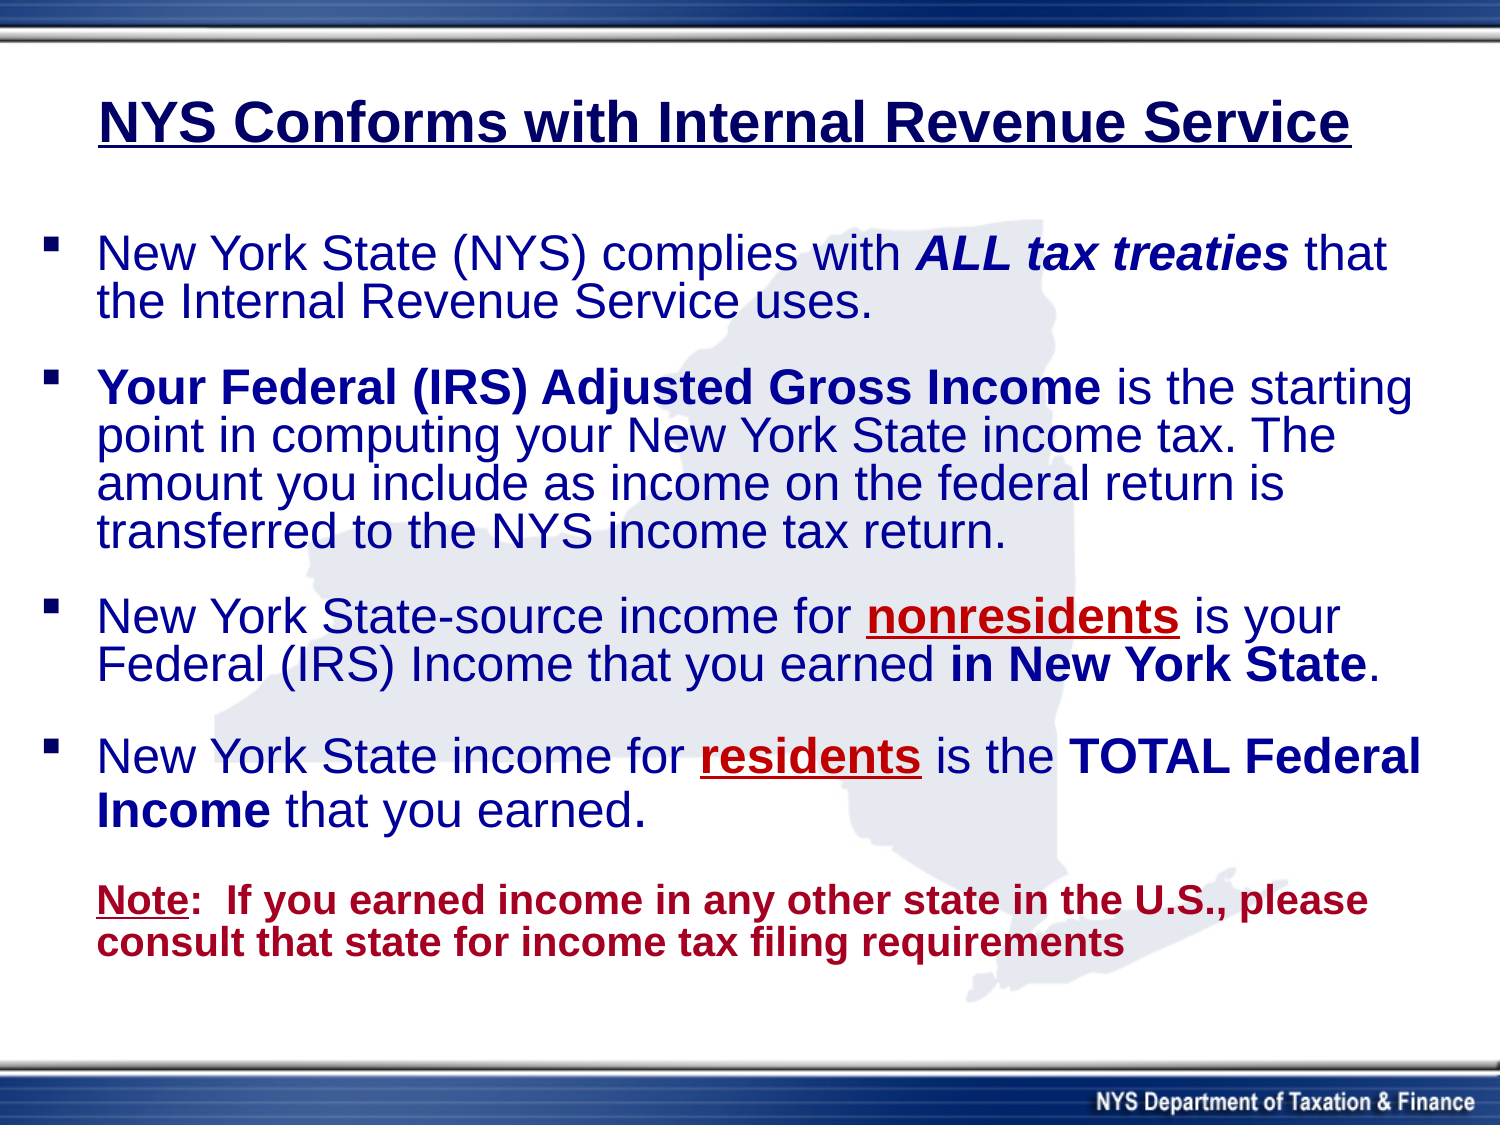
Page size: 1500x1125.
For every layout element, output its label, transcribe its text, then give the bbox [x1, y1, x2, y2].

picture [0, 0, 1500, 1125]
list New York State (NYS) complies with ALL tax treaties that the Internal Revenue Service uses. Your Federal (IRS) Adjusted Gross Income is the starting point in computing your New York State income tax. The amount you include as income on the federal return is transferred to the NYS income tax return. New York State-source income for nonresidents is your Federal (IRS) Income that you earned in New York State. New York State income for residents is the TOTAL Federal Income that you earned. Note: If you earned income in any other state in the U.S., please consult that state for income tax filing requirements [24, 224, 1463, 1038]
title NYS Conforms with Internal Revenue Service [0, 62, 1451, 176]
